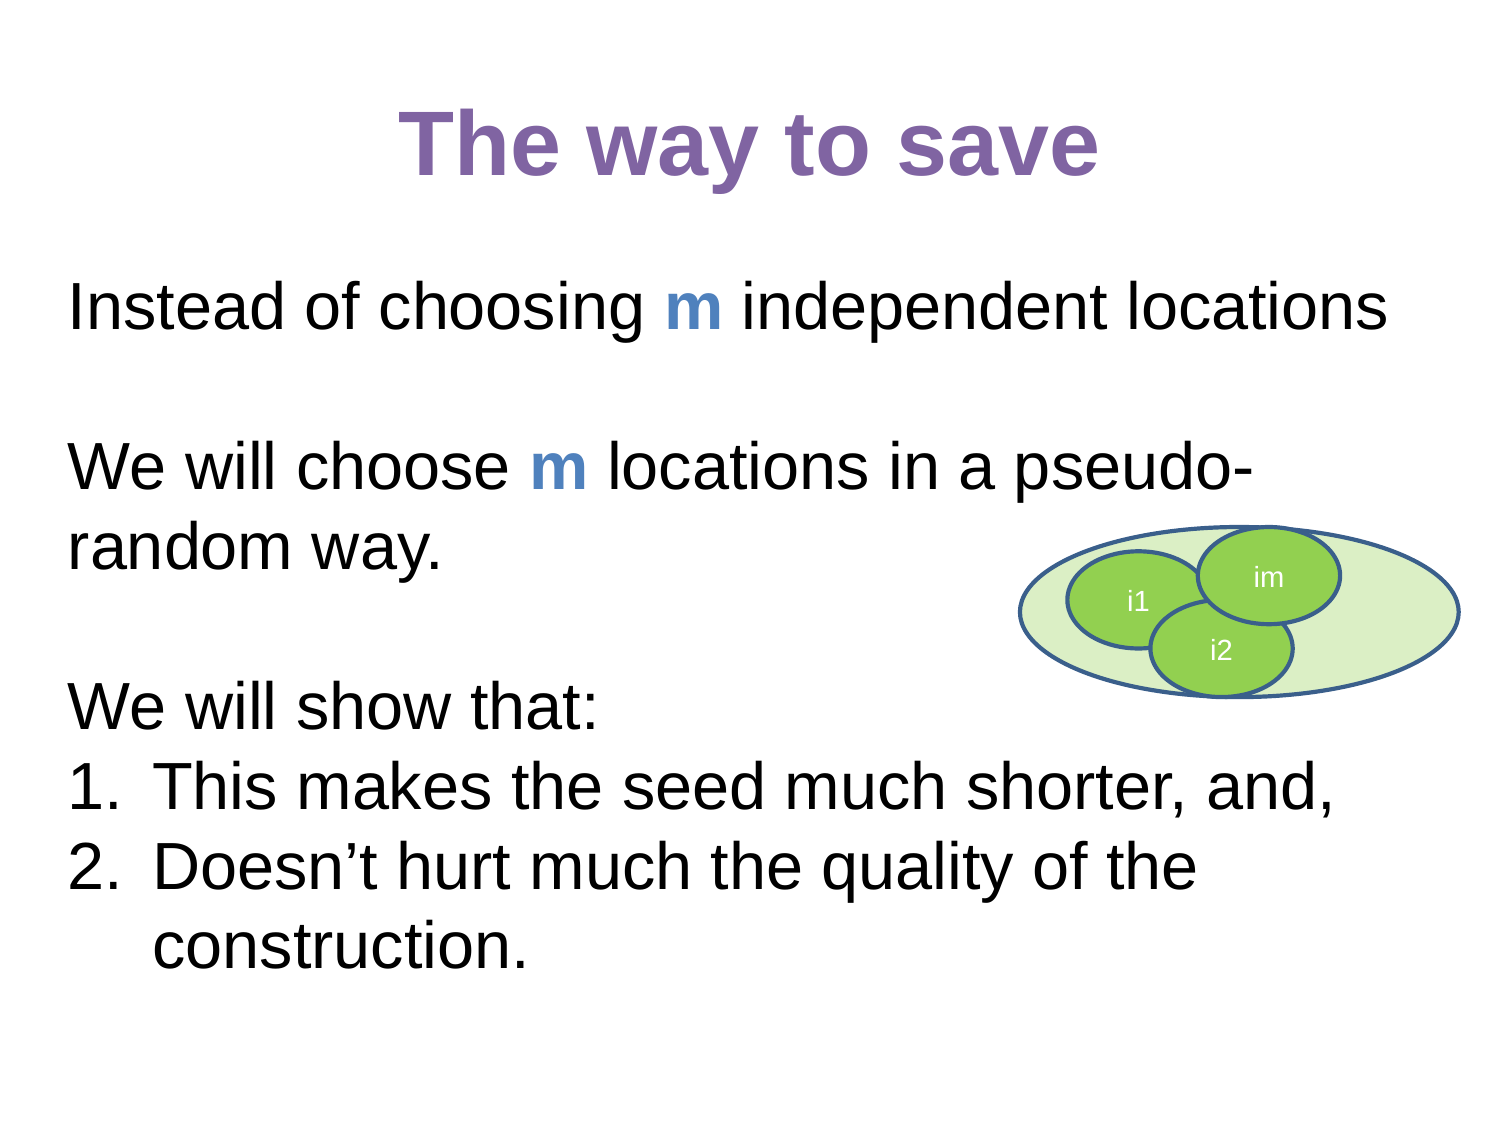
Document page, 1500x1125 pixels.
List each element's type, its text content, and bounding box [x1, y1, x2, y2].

text_box Instead of choosing m independent locations We will choose m locations in a pseudo-random way. We will show that: This makes the seed much shorter, and, Doesn’t hurt much the quality of the construction. [53, 255, 1471, 1070]
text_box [1019, 526, 1459, 698]
title The way to save [75, 45, 1425, 233]
